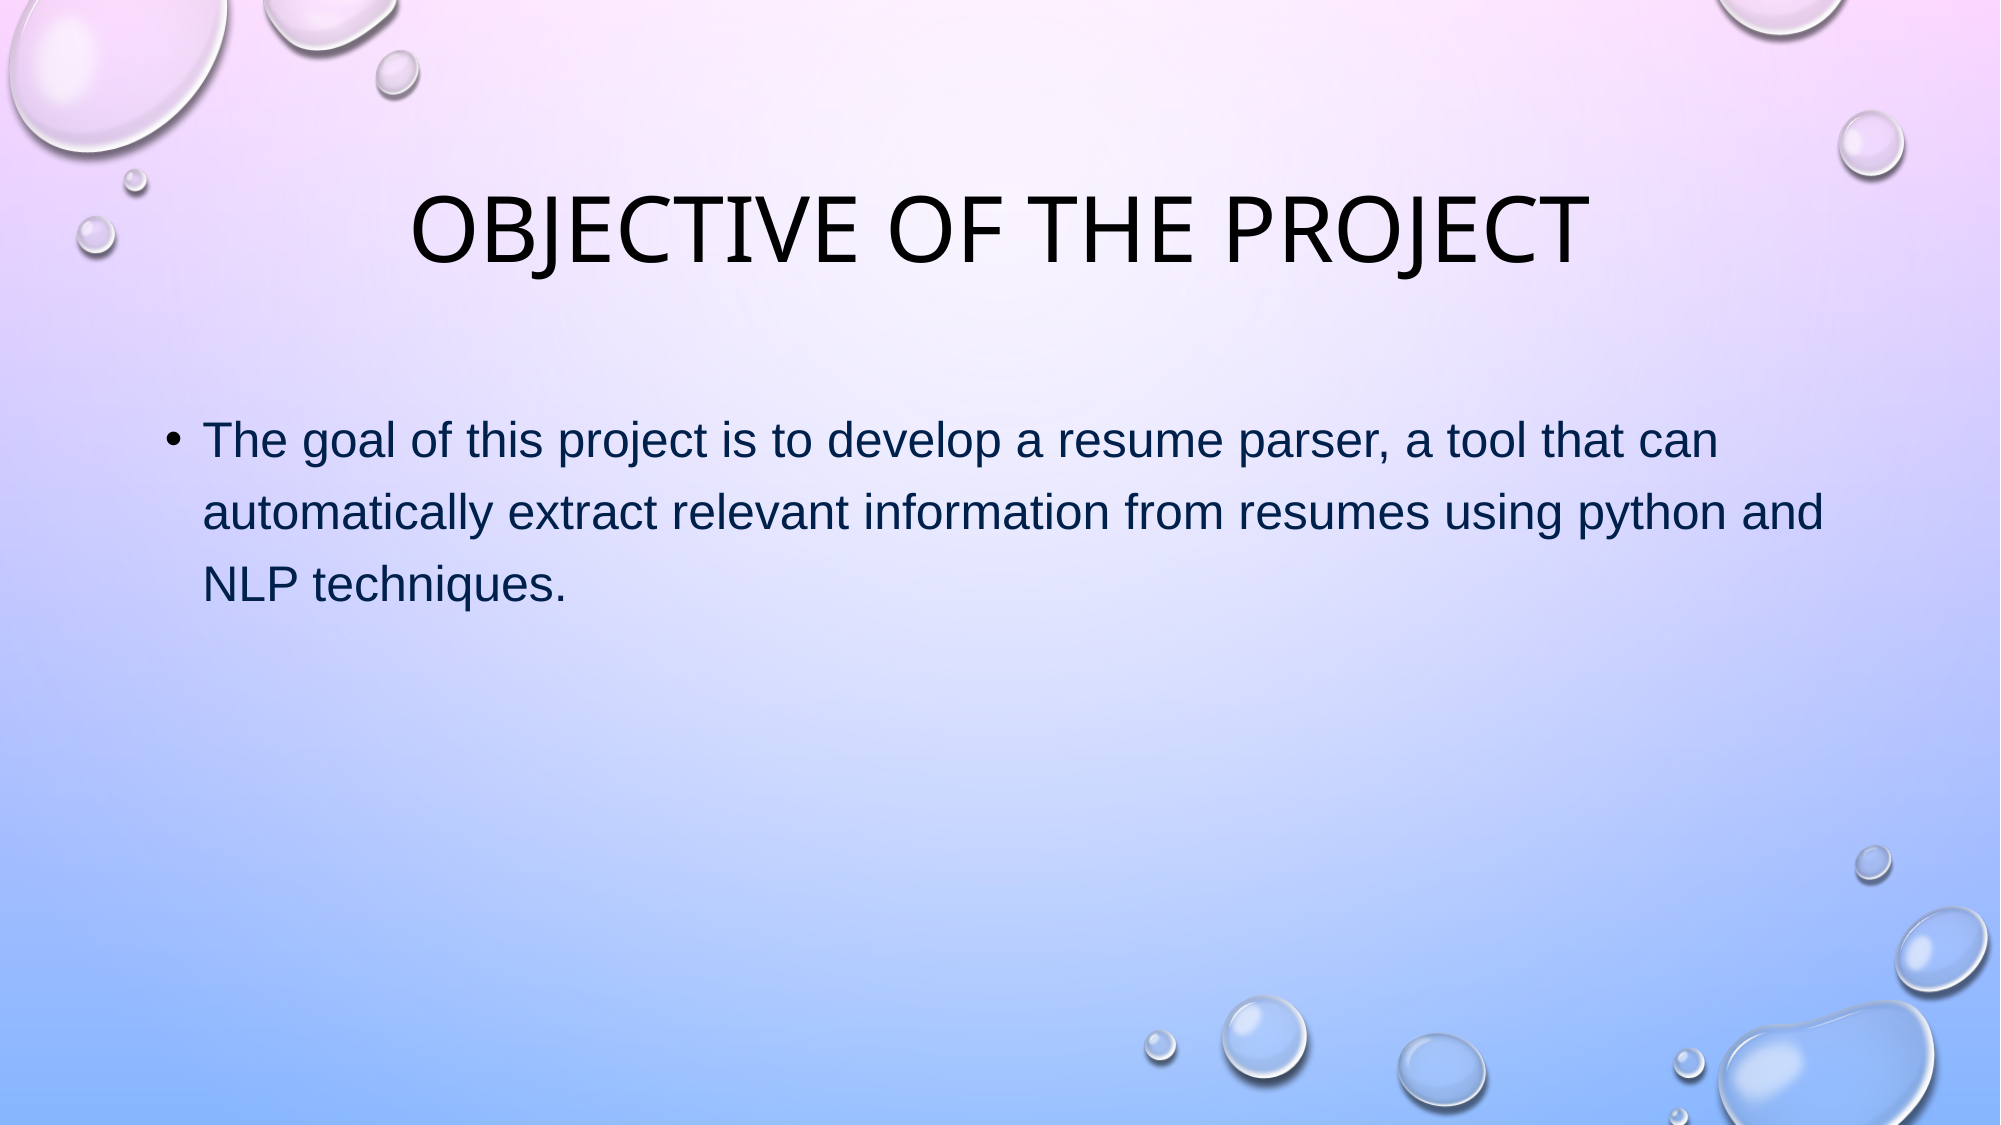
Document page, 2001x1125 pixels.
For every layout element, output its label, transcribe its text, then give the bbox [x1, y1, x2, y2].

title OBJECTIVE OF THE PROJECT [149, 101, 1851, 364]
list The goal of this project is to develop a resume parser, a tool that can automatically extract relevant information from resumes using python and NLP techniques. [149, 388, 1850, 950]
picture [0, 0, 2000, 1125]
